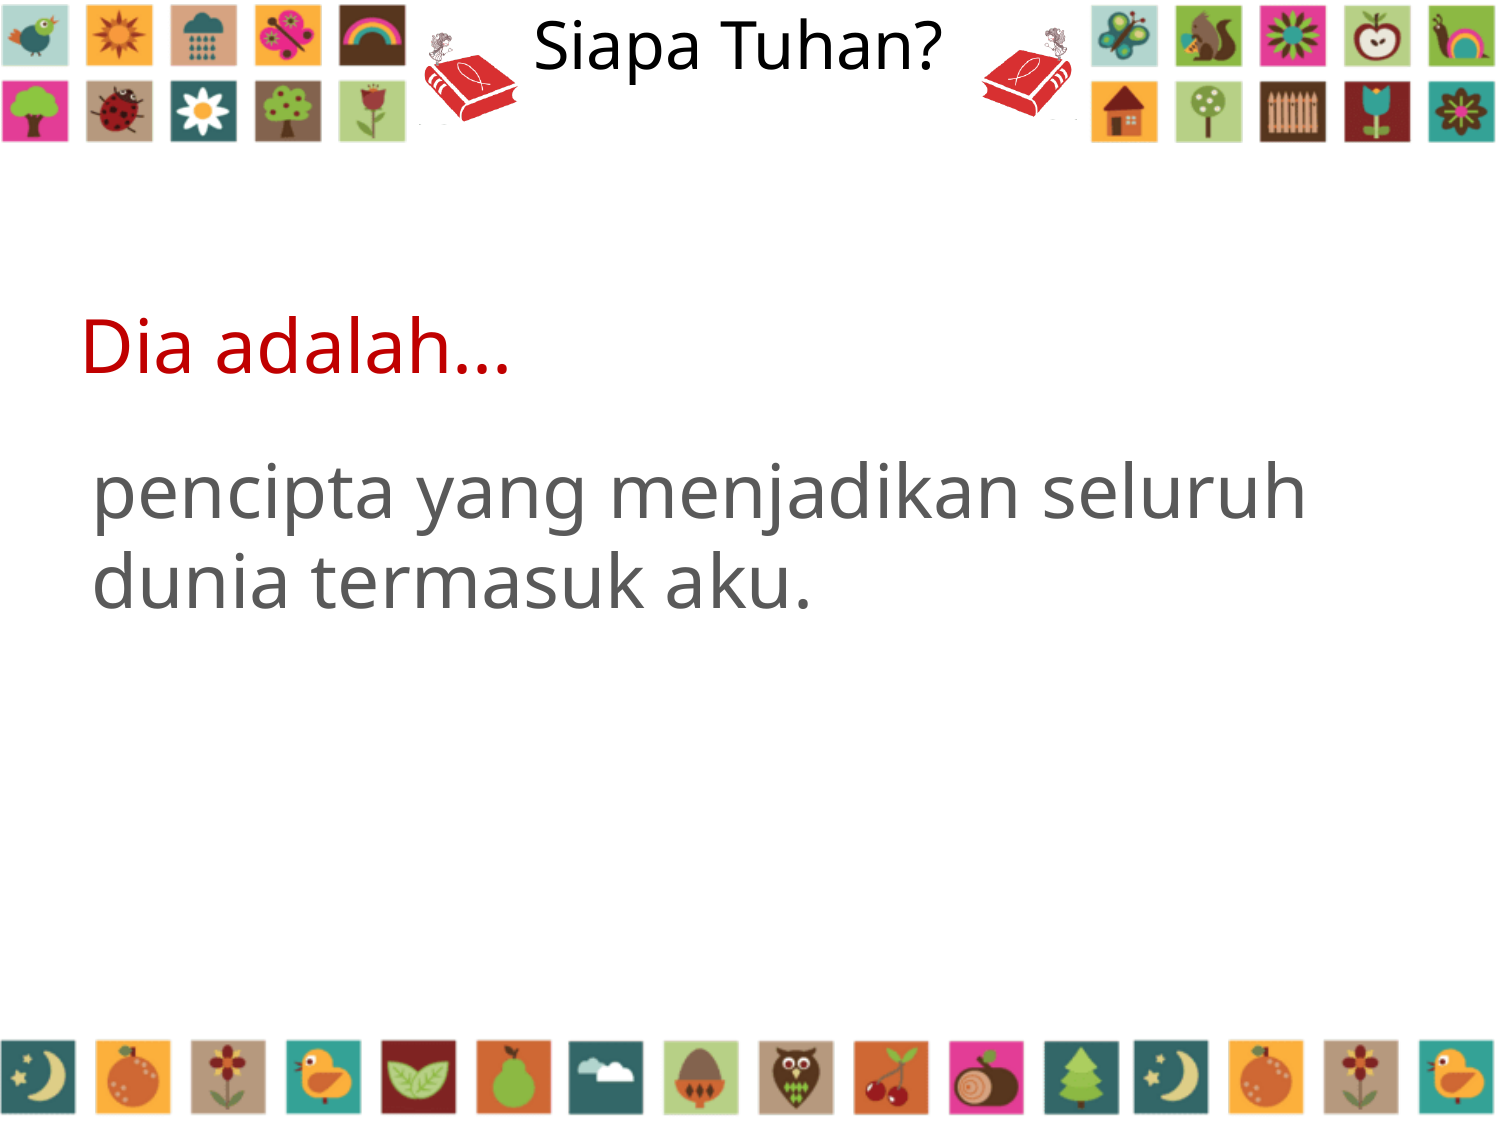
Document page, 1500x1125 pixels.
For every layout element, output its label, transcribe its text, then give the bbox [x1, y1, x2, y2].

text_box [0, 1028, 1500, 1118]
picture [0, 3, 550, 150]
picture [950, 3, 1500, 150]
text_box pencipta yang menjadikan seluruh dunia termasuk aku. [76, 436, 1424, 632]
text_box Dia adalah... [64, 290, 1412, 396]
text_box Siapa Tuhan? [414, 0, 1080, 91]
